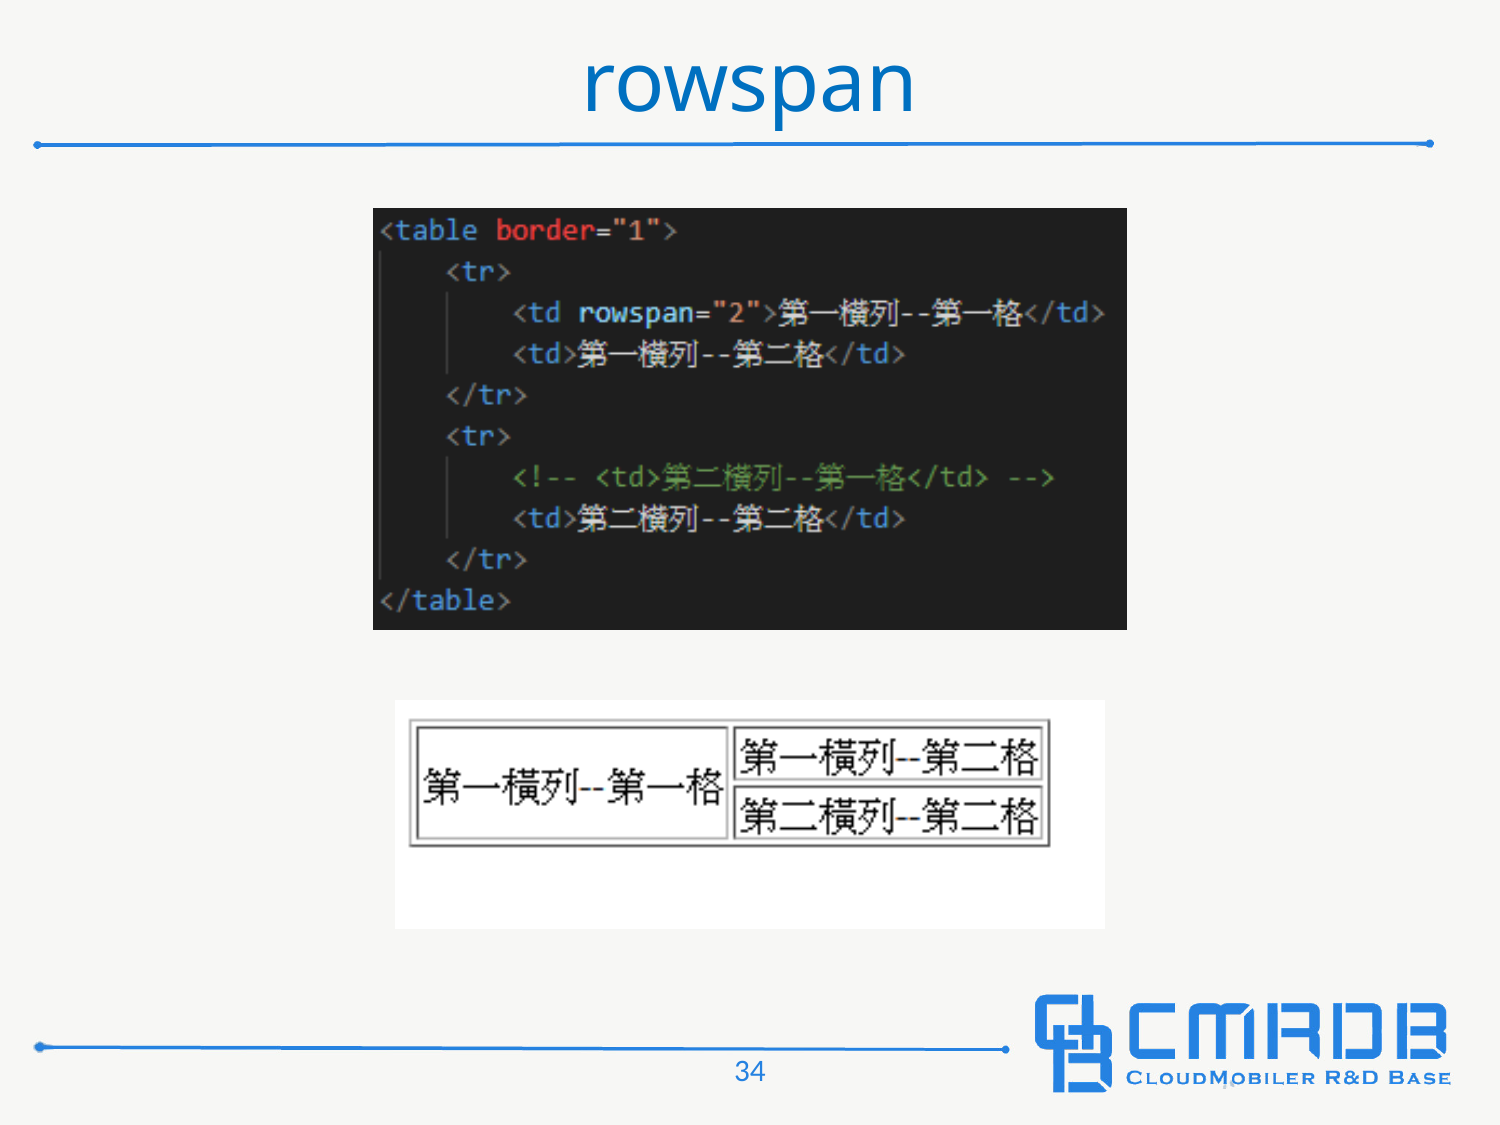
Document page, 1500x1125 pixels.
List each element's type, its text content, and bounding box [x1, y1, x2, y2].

title rowspan [0, 0, 1500, 138]
picture [0, 138, 1500, 1125]
